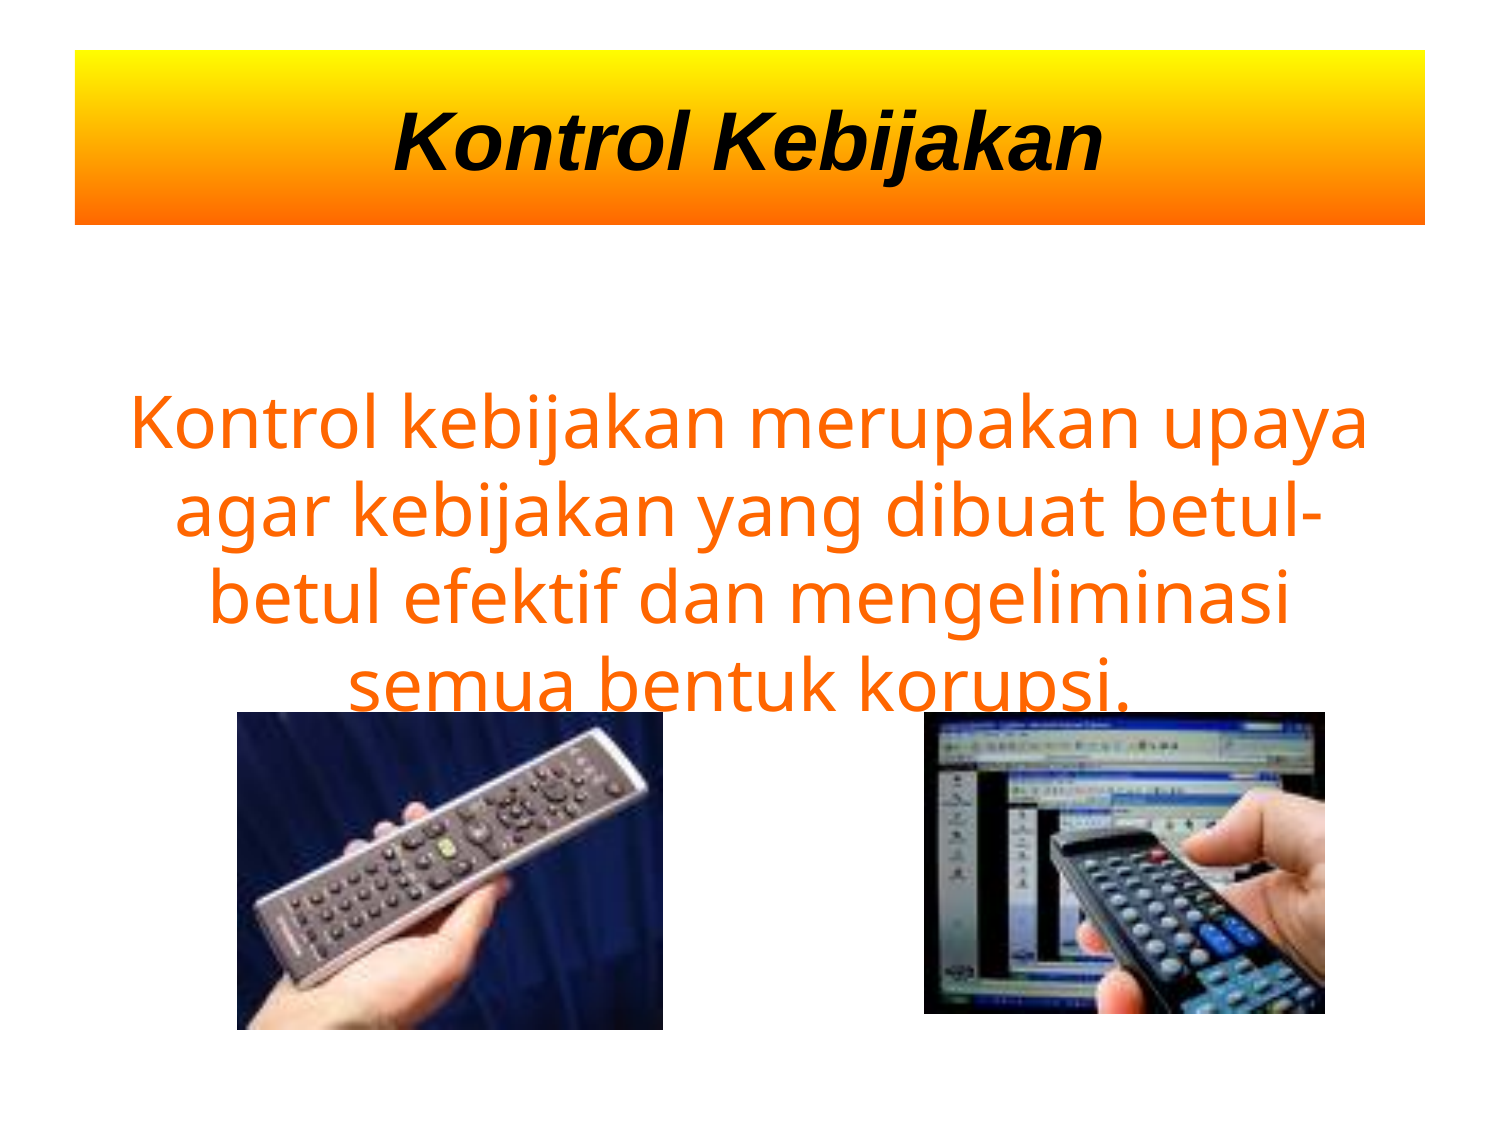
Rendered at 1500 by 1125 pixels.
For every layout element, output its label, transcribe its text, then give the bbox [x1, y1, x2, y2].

text_box Kontrol kebijakan merupakan upaya agar kebijakan yang dibuat betul-betul efektif dan mengeliminasi semua bentuk korupsi. [74, 262, 1425, 1005]
picture [237, 712, 663, 1030]
text_box Kontrol Kebijakan [74, 50, 1425, 225]
picture [924, 712, 1326, 1015]
